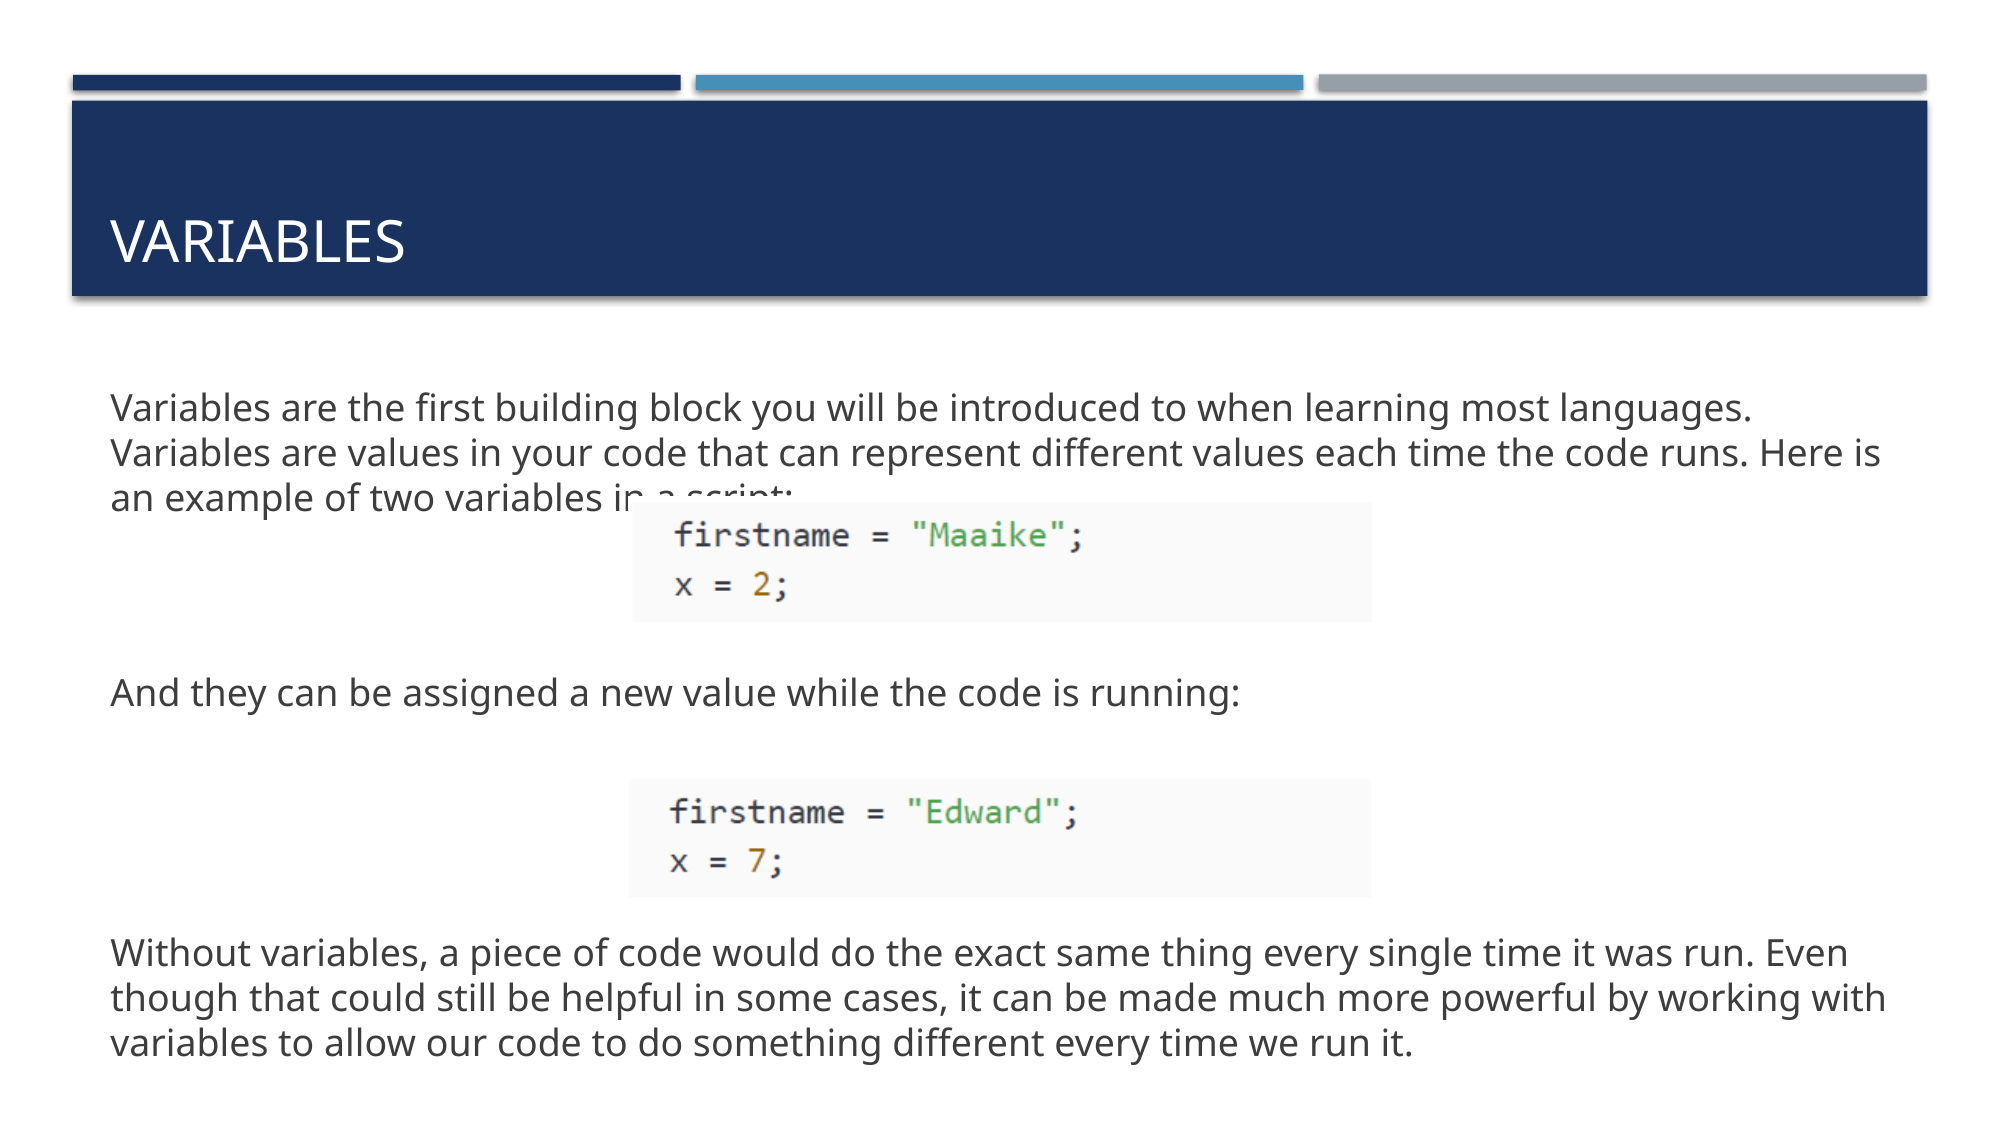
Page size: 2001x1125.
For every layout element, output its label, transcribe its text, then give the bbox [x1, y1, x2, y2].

picture [628, 766, 1372, 914]
picture [628, 496, 1372, 629]
title Variables [95, 115, 1905, 282]
list Variables are the first building block you will be introduced to when learning most languages. Variables are values in your code that can represent different values each time the code runs. Here is an example of two variables in a script: And they can be assigned a new value while the code is running: Without variables, a piece of code would do the exact same thing every single time it was run. Even though that could still be helpful in some cases, it can be made much more powerful by working with variables to allow our code to do something different every time we run it. [95, 357, 1905, 1090]
